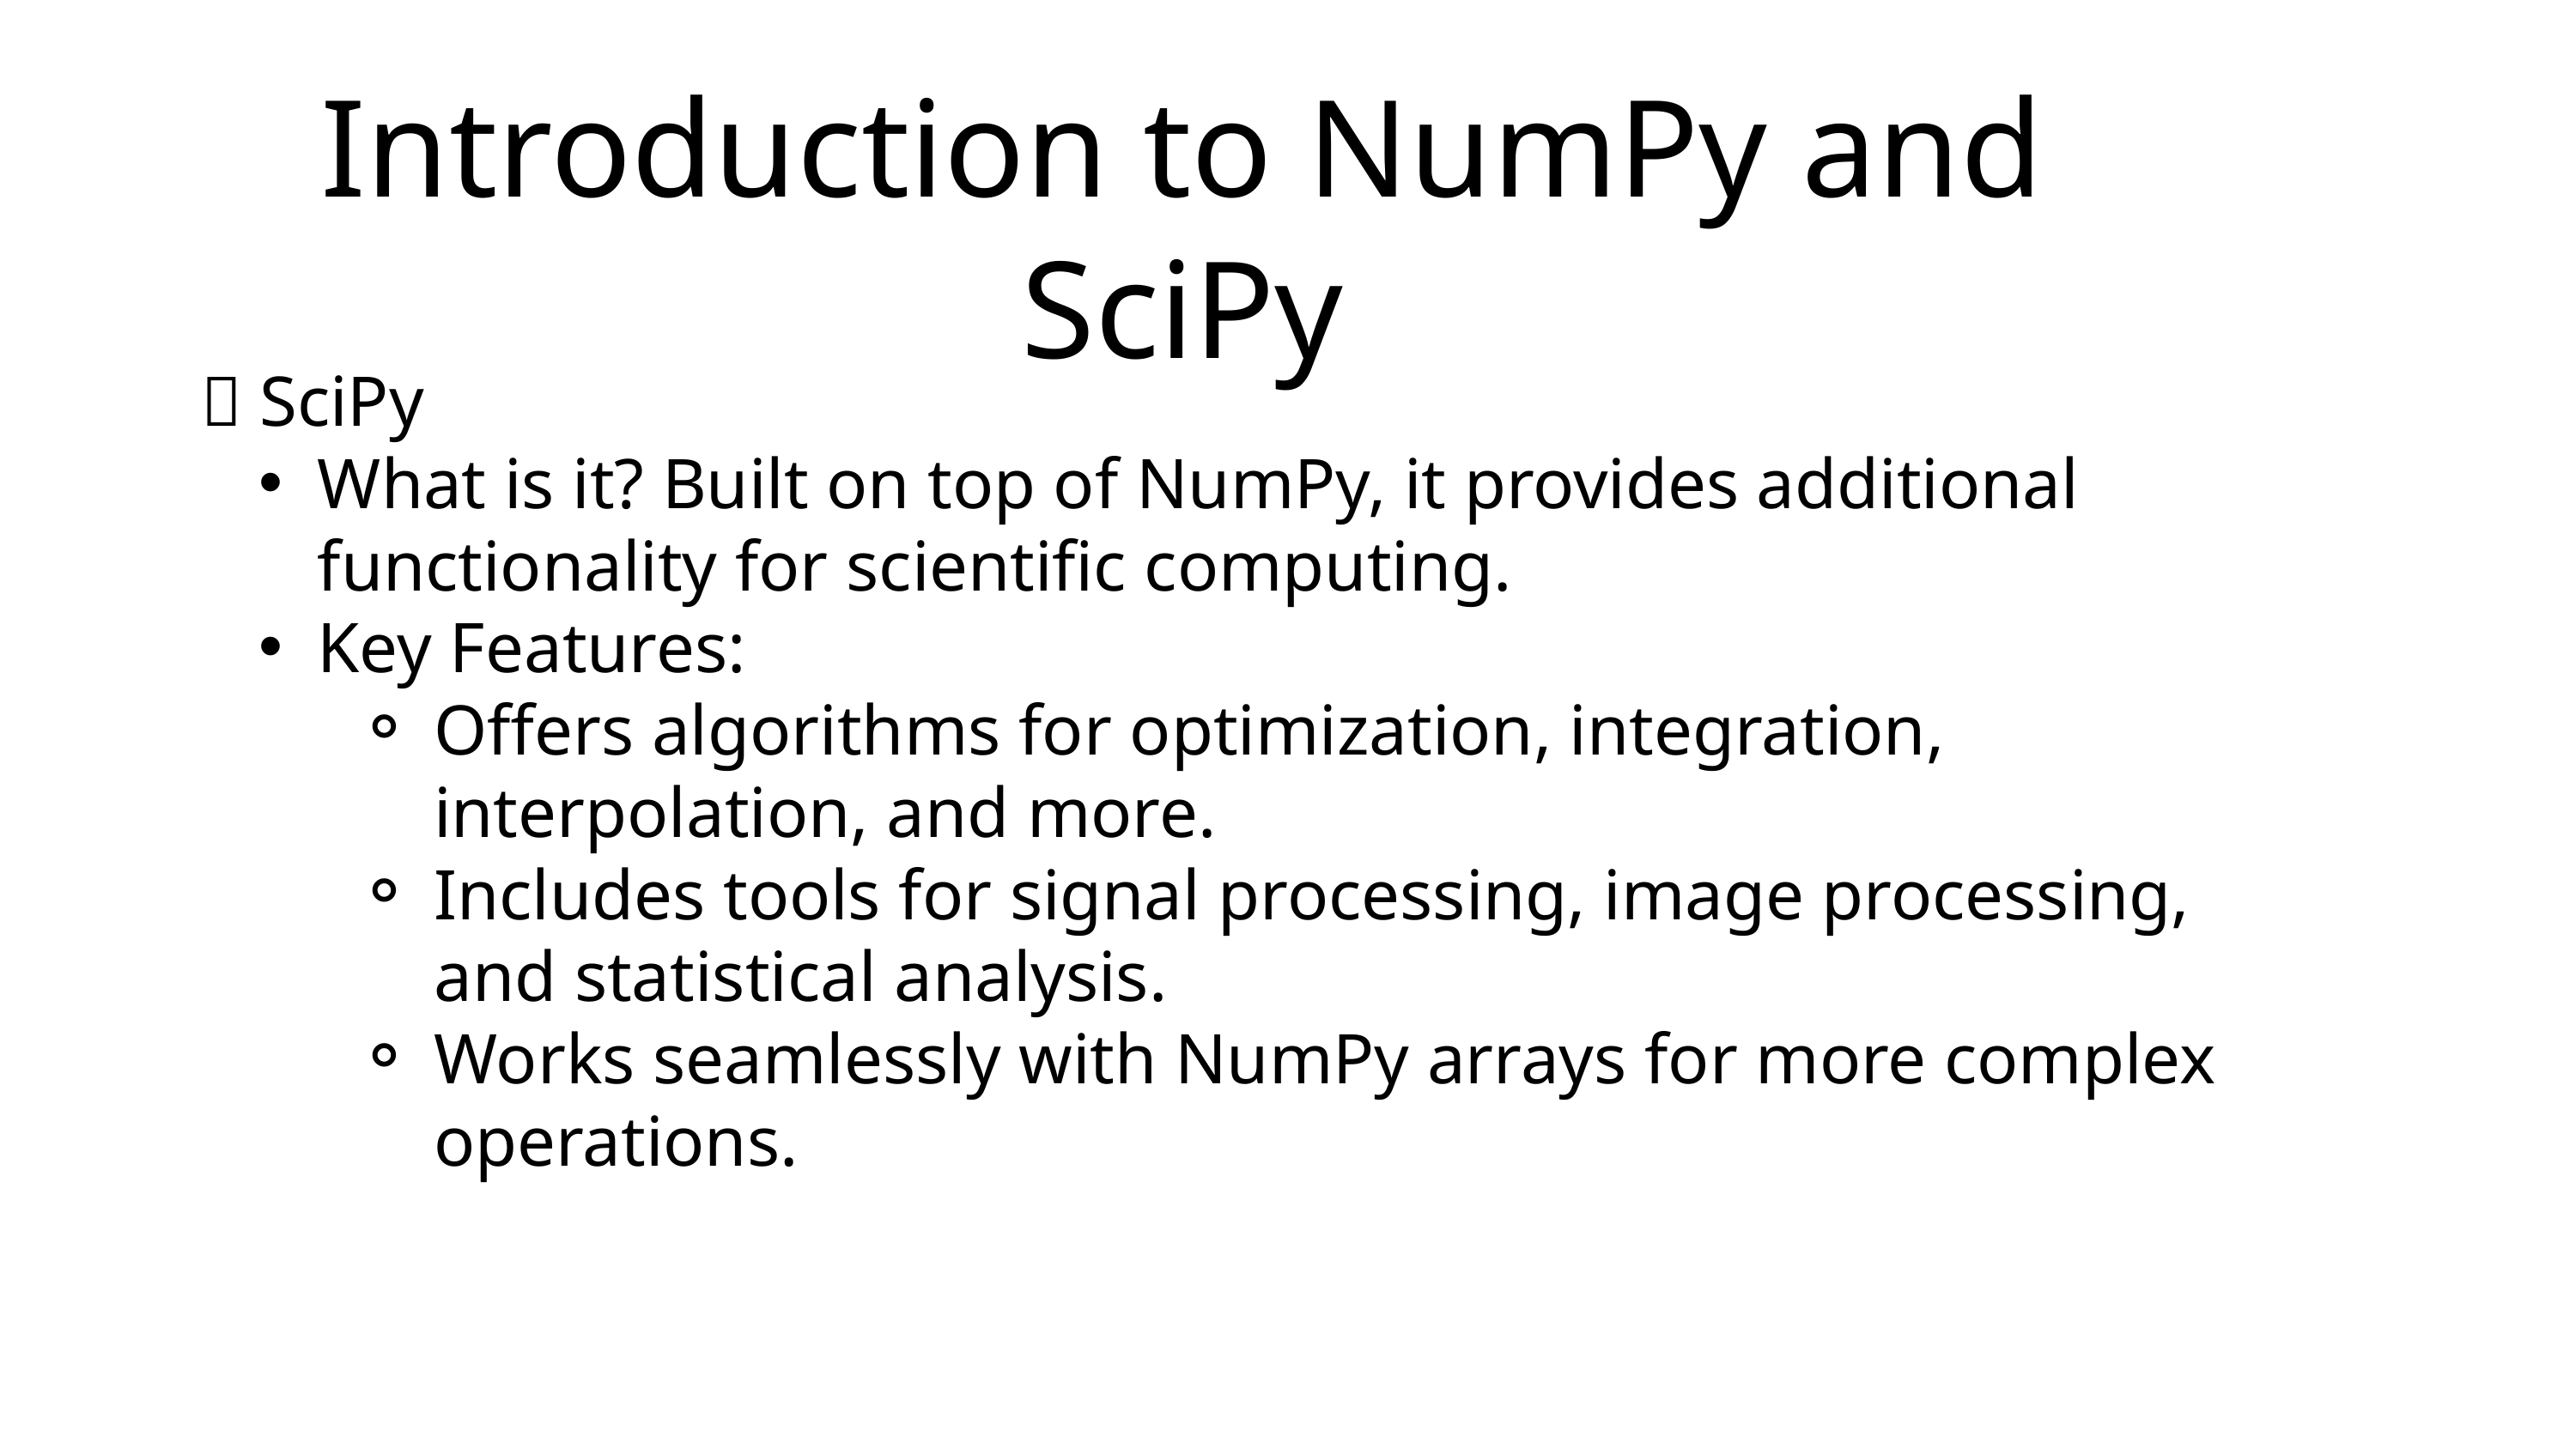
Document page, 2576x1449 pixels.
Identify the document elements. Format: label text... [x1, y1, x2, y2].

text_box 🔬 SciPy What is it? Built on top of NumPy, it provides additional functionality for scientific computing. Key Features: Offers algorithms for optimization, integration, interpolation, and more. Includes tools for signal processing, image processing, and statistical analysis. Works seamlessly with NumPy arrays for more complex operations. [201, 357, 2249, 1262]
text_box Introduction to NumPy and SciPy [175, 63, 2190, 385]
